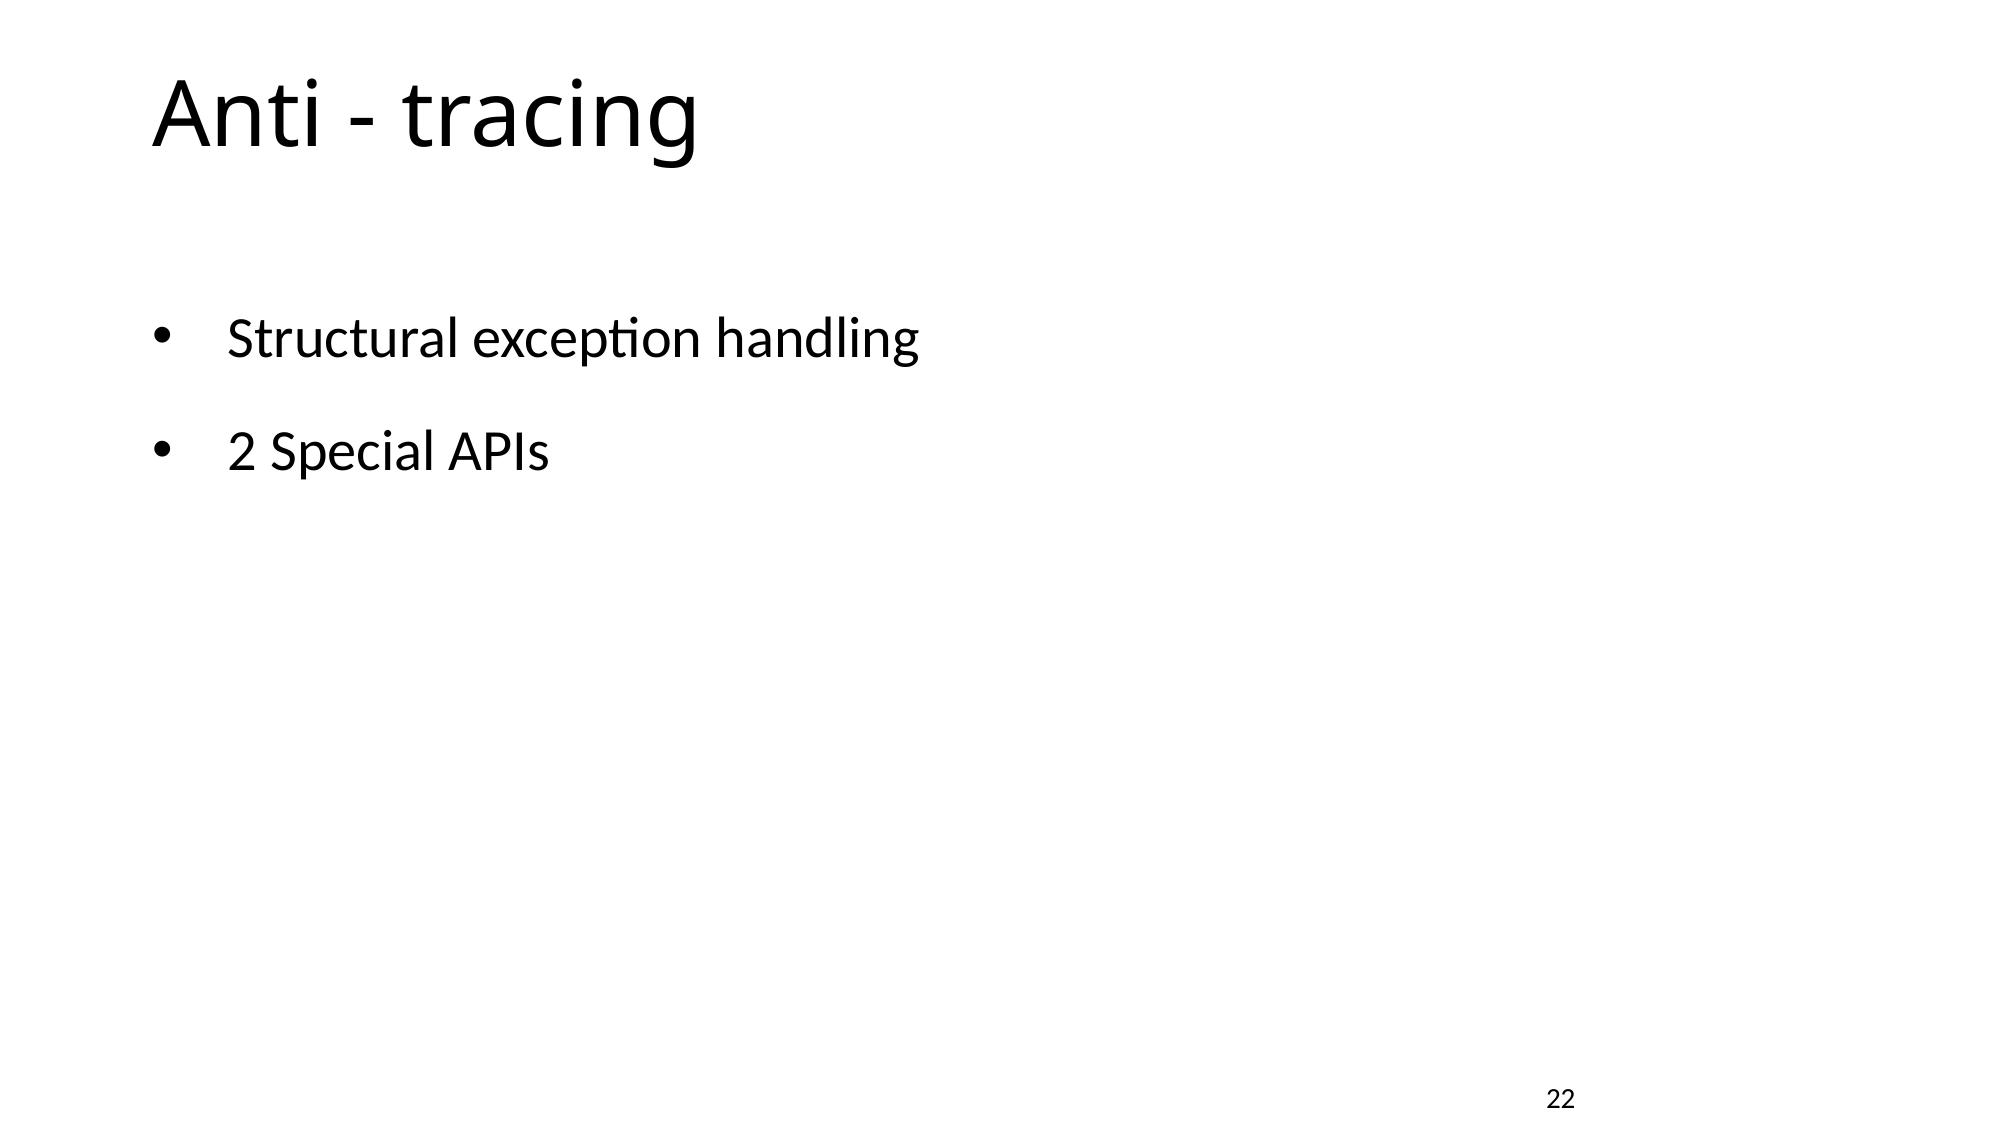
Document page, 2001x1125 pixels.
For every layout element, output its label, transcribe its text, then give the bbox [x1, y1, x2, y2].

text_box Structural exception handling 2 Special APIs [137, 299, 1863, 488]
slide_number 22 [1412, 1042, 1862, 1103]
title Anti - tracing [137, 59, 1863, 175]
